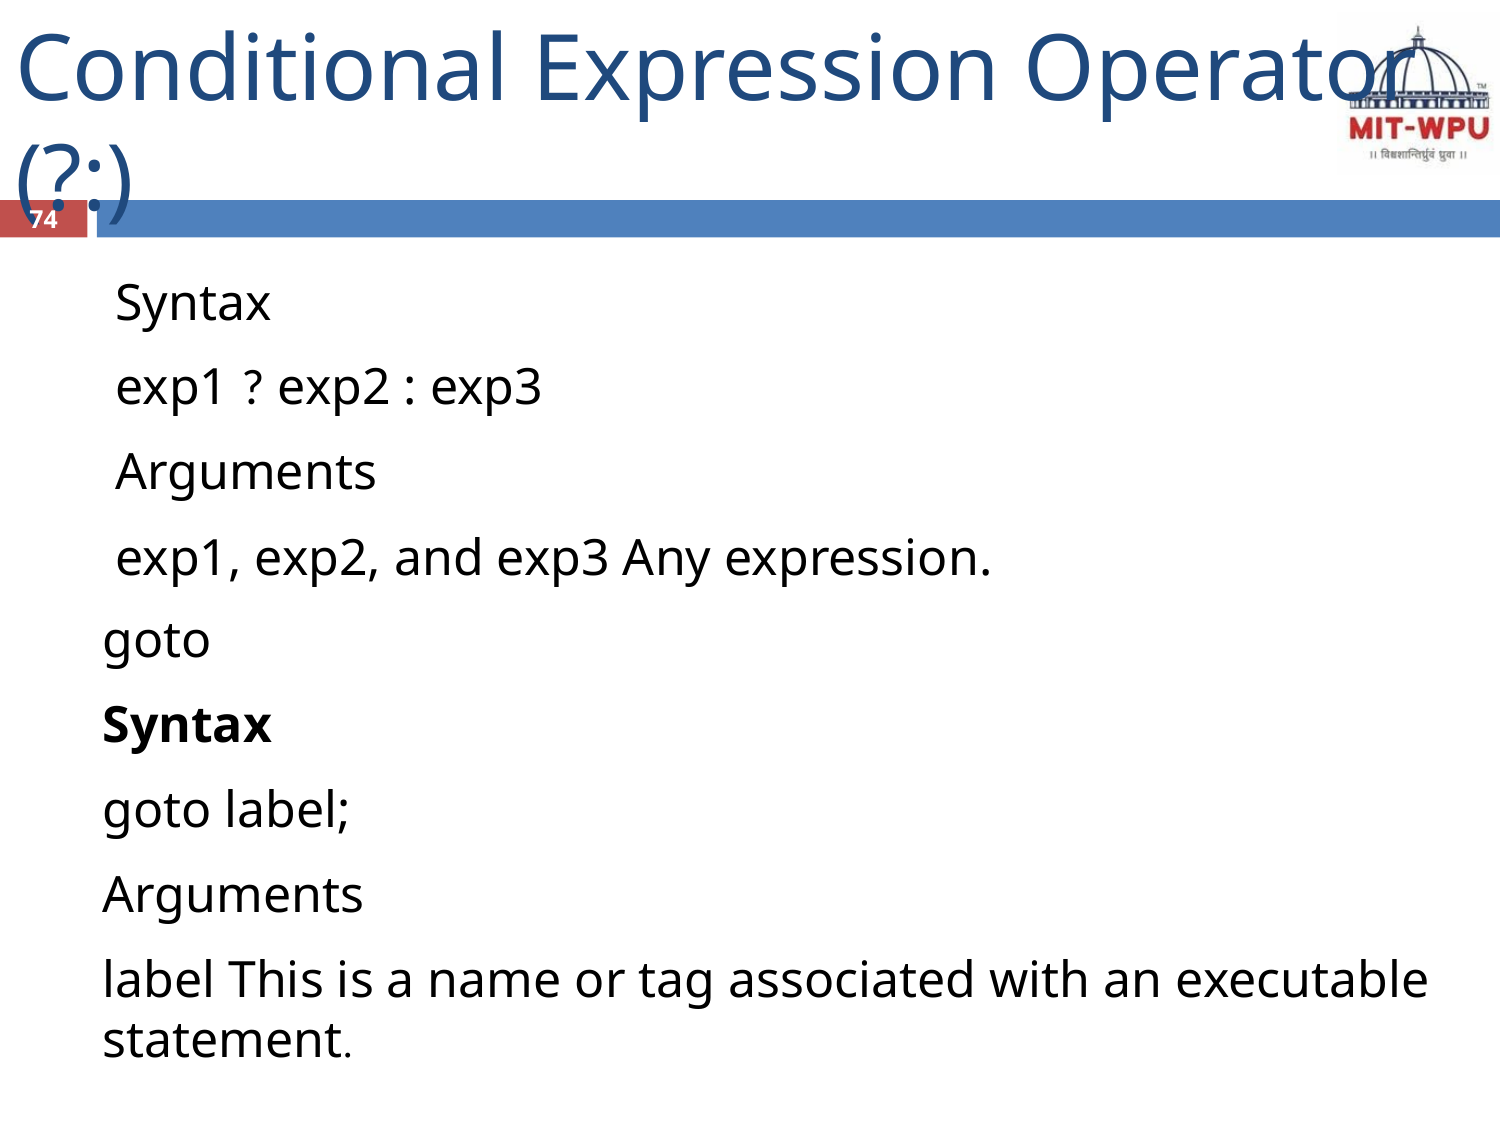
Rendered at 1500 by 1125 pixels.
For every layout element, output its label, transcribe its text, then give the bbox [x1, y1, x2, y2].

list Syntax exp1 ? exp2 : exp3 Arguments exp1, exp2, and exp3 Any expression. [100, 262, 1438, 599]
slide_number 74 [0, 200, 88, 241]
title Conditional Expression Operator (?:) [0, 37, 1438, 200]
picture [1337, 12, 1500, 175]
text_box goto Syntax goto label; Arguments label This is a name or tag associated with an executable statement. [87, 599, 1500, 1040]
